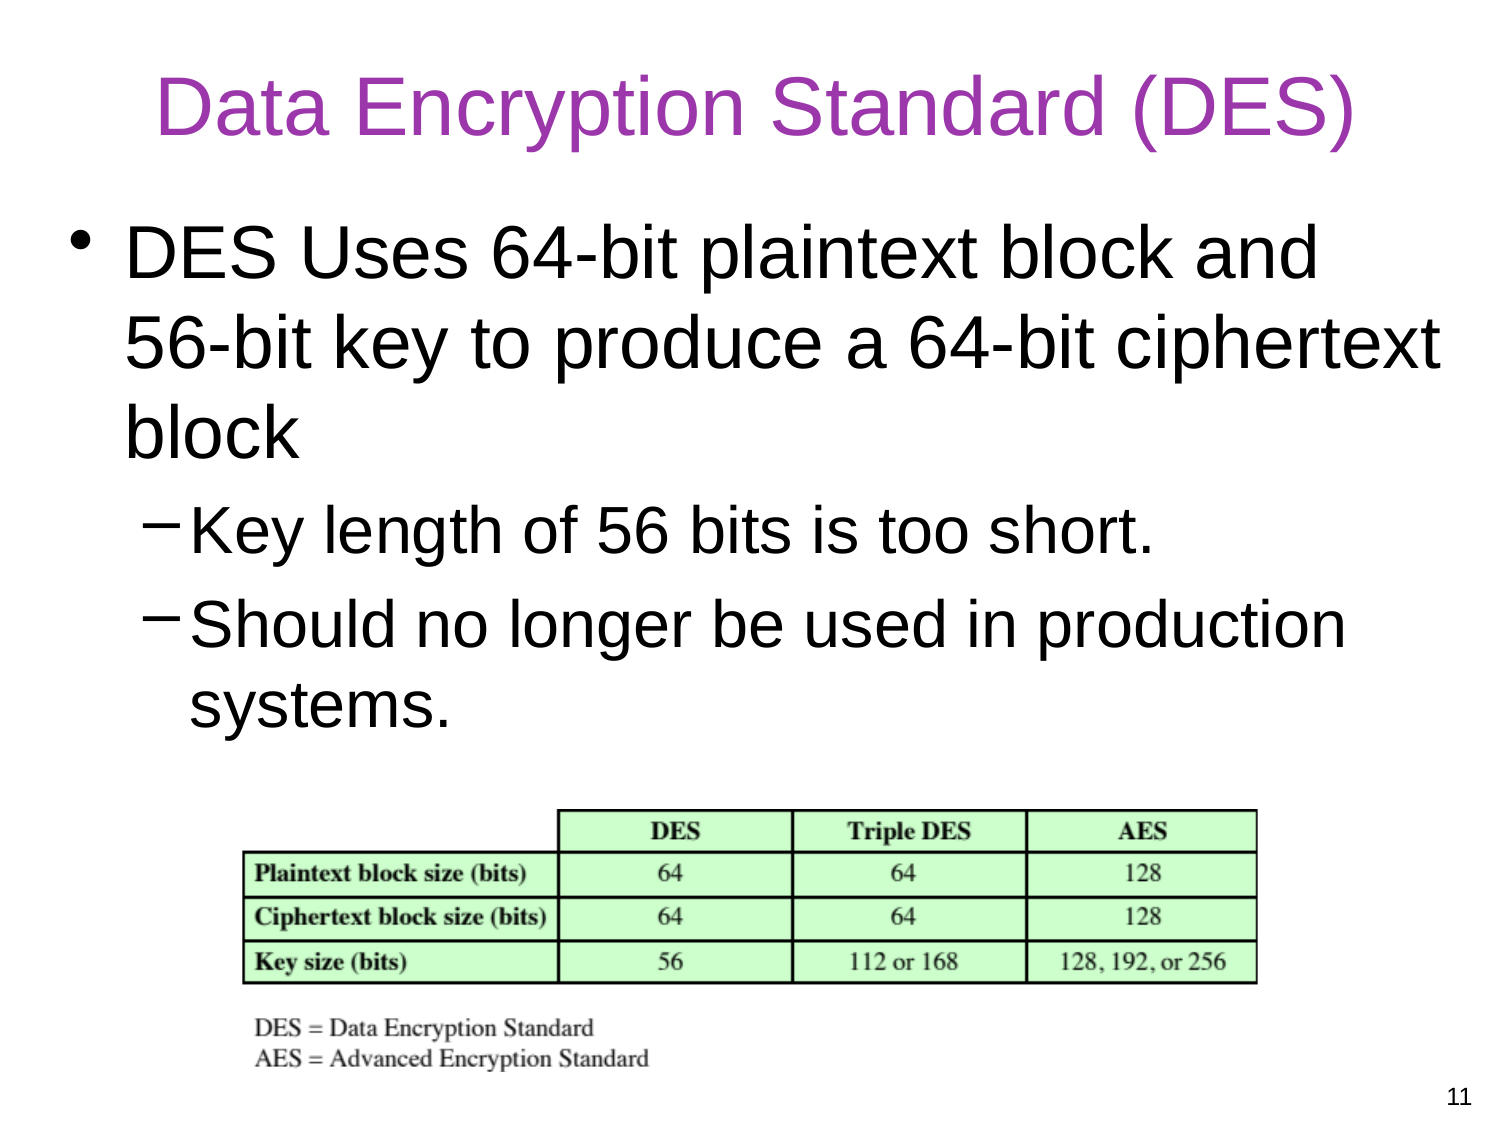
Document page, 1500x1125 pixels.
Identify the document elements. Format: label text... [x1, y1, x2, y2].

slide_number 11 [1262, 1073, 1488, 1114]
list DES Uses 64-bit plaintext block and 56-bit key to produce a 64-bit ciphertext block Key length of 56 bits is too short. Should no longer be used in production systems. [52, 196, 1459, 1059]
title Data Encryption Standard (DES) [52, 30, 1459, 174]
picture [242, 756, 1258, 1114]
